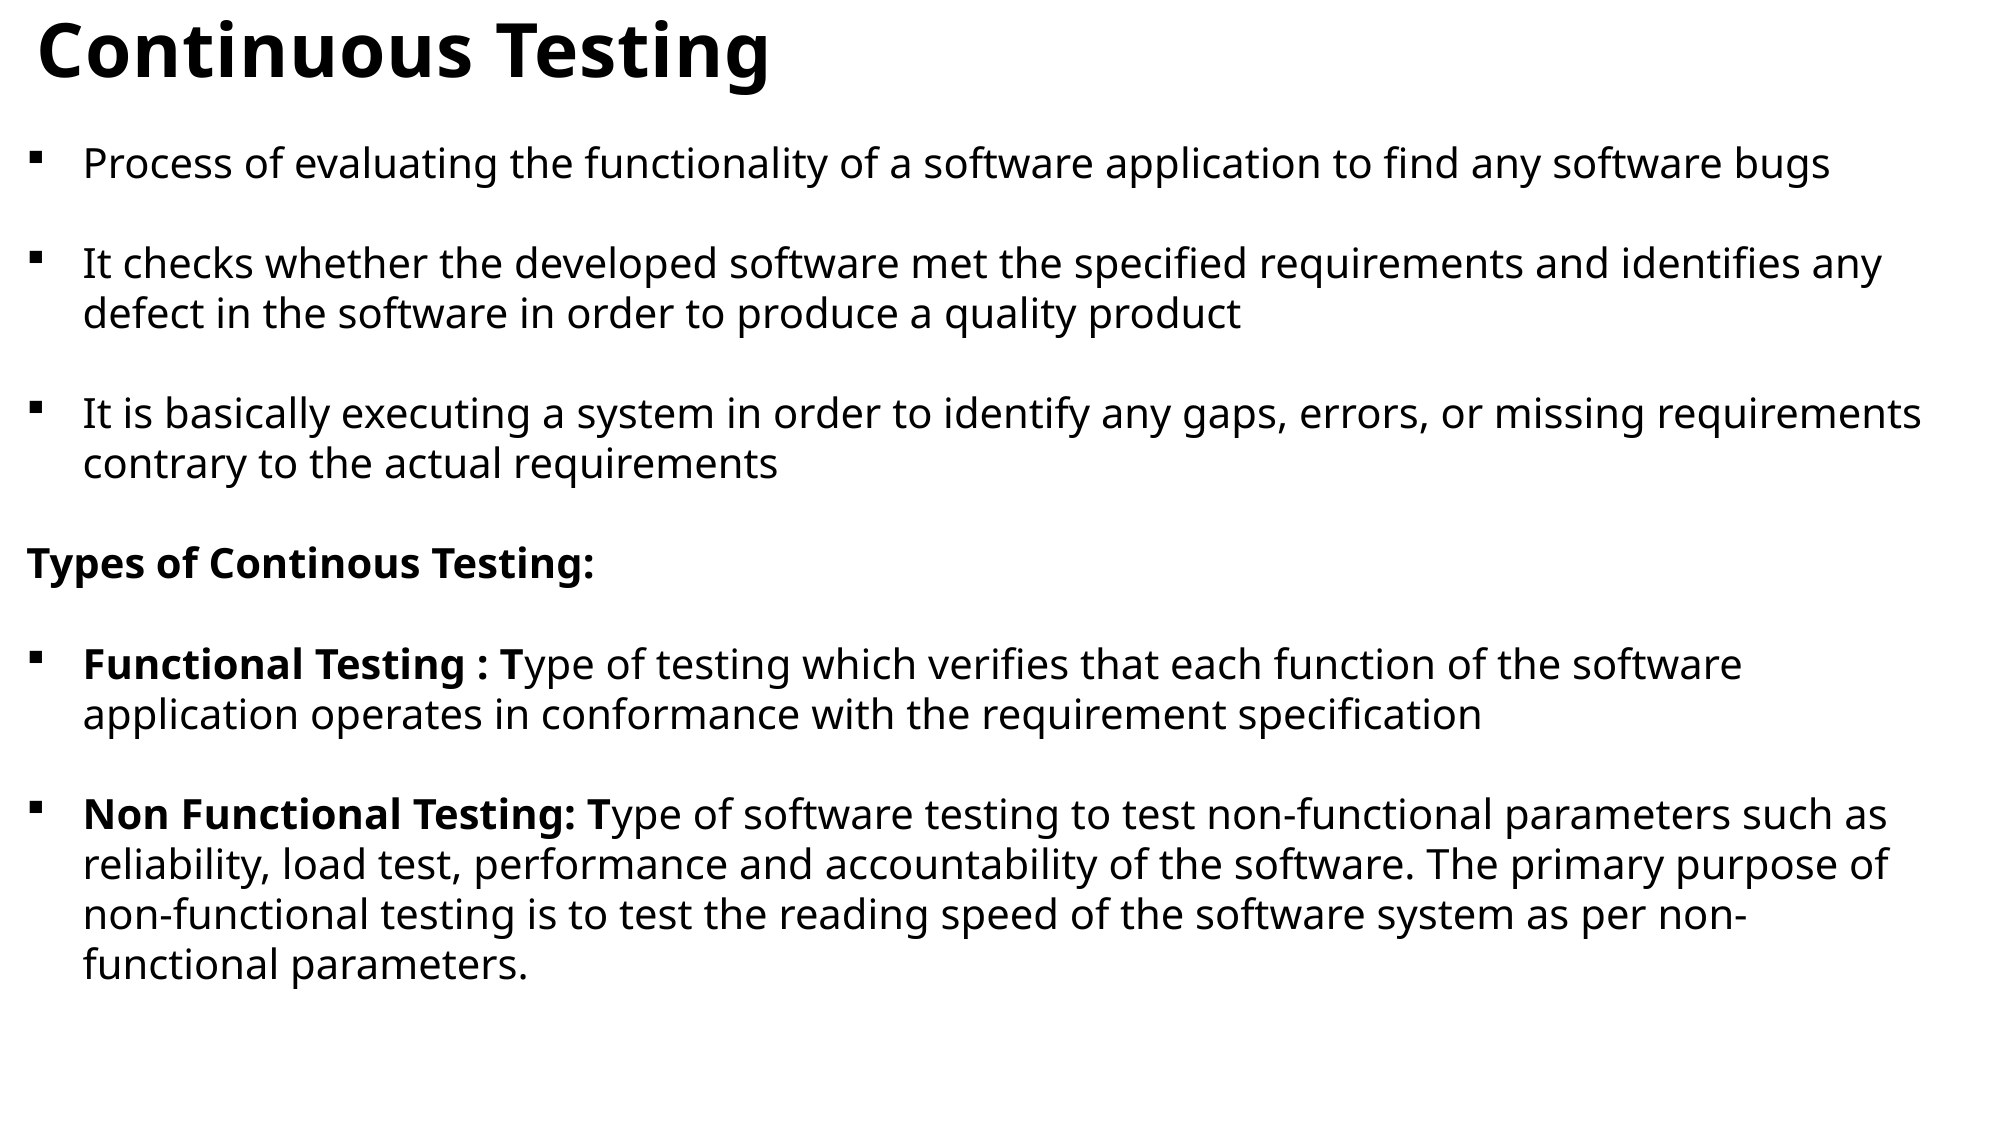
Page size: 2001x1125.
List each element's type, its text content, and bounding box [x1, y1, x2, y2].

text_box Process of evaluating the functionality of a software application to find any software bugs It checks whether the developed software met the specified requirements and identifies any defect in the software in order to produce a quality product It is basically executing a system in order to identify any gaps, errors, or missing requirements contrary to the actual requirements Types of Continous Testing: Functional Testing : Type of testing which verifies that each function of the software application operates in conformance with the requirement specification Non Functional Testing: Type of software testing to test non-functional parameters such as reliability, load test, performance and accountability of the software. The primary purpose of non-functional testing is to test the reading speed of the software system as per non-functional parameters. [11, 129, 1955, 1125]
text_box Continuous Testing [34, 0, 1144, 93]
